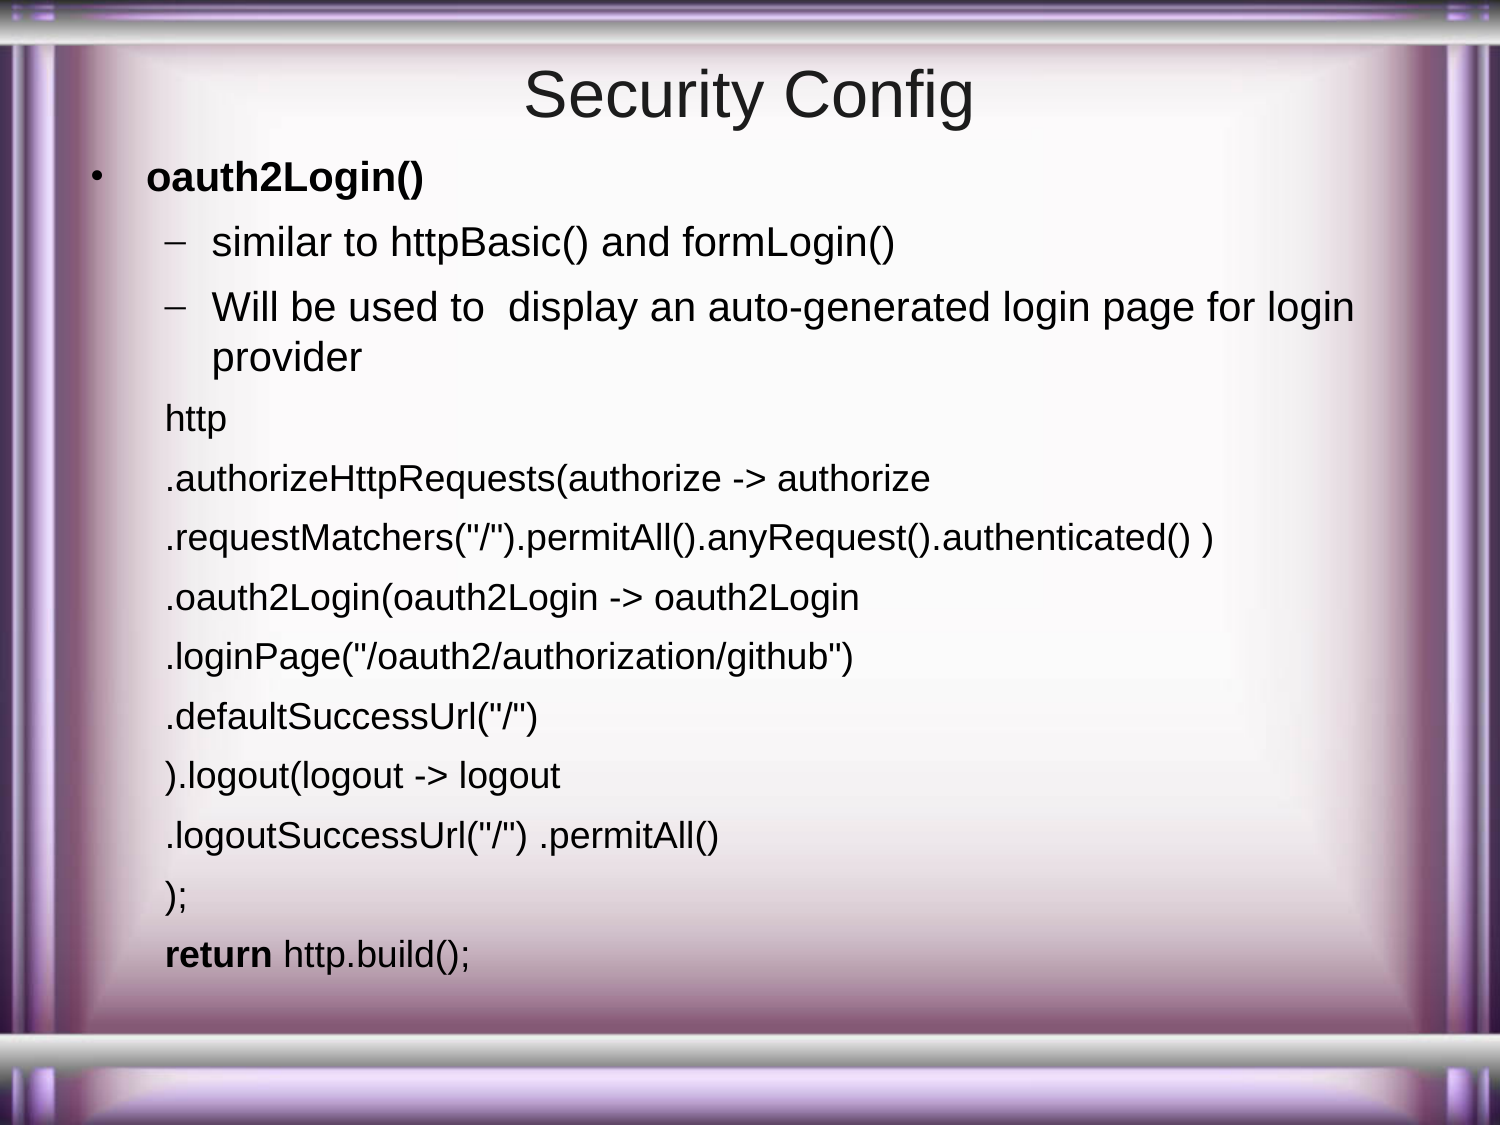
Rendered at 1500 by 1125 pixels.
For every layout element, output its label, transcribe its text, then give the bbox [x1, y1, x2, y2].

picture [0, 0, 1500, 1125]
list oauth2Login() similar to httpBasic() and formLogin() Will be used to display an auto-generated login page for login provider http .authorizeHttpRequests(authorize -> authorize .requestMatchers("/").permitAll().anyRequest().authenticated() ) .oauth2Login(oauth2Login -> oauth2Login .loginPage("/oauth2/authorization/github") .defaultSuccessUrl("/") ).logout(logout -> logout .logoutSuccessUrl("/") .permitAll() ); return http.build(); [75, 142, 1425, 1005]
title Security Config [75, 43, 1425, 139]
